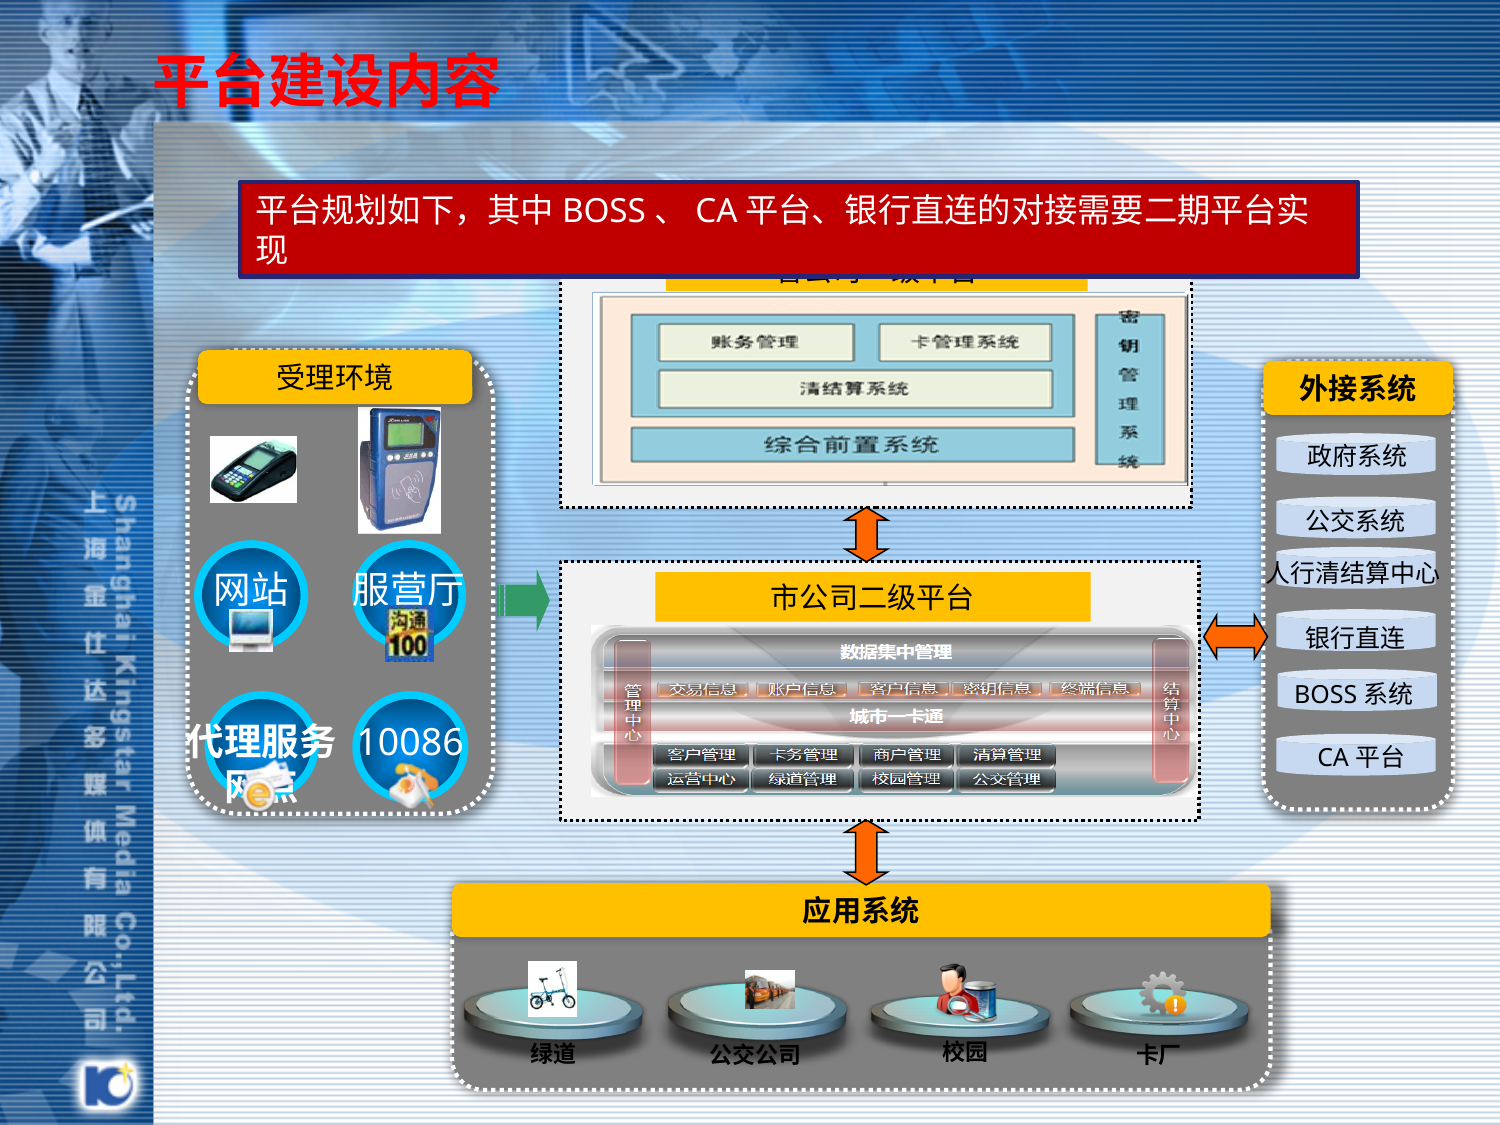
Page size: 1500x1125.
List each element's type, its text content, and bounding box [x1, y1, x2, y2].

text_box 平台建设内容 [137, 36, 1263, 122]
picture [0, 0, 1500, 1125]
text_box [187, 181, 1454, 1090]
